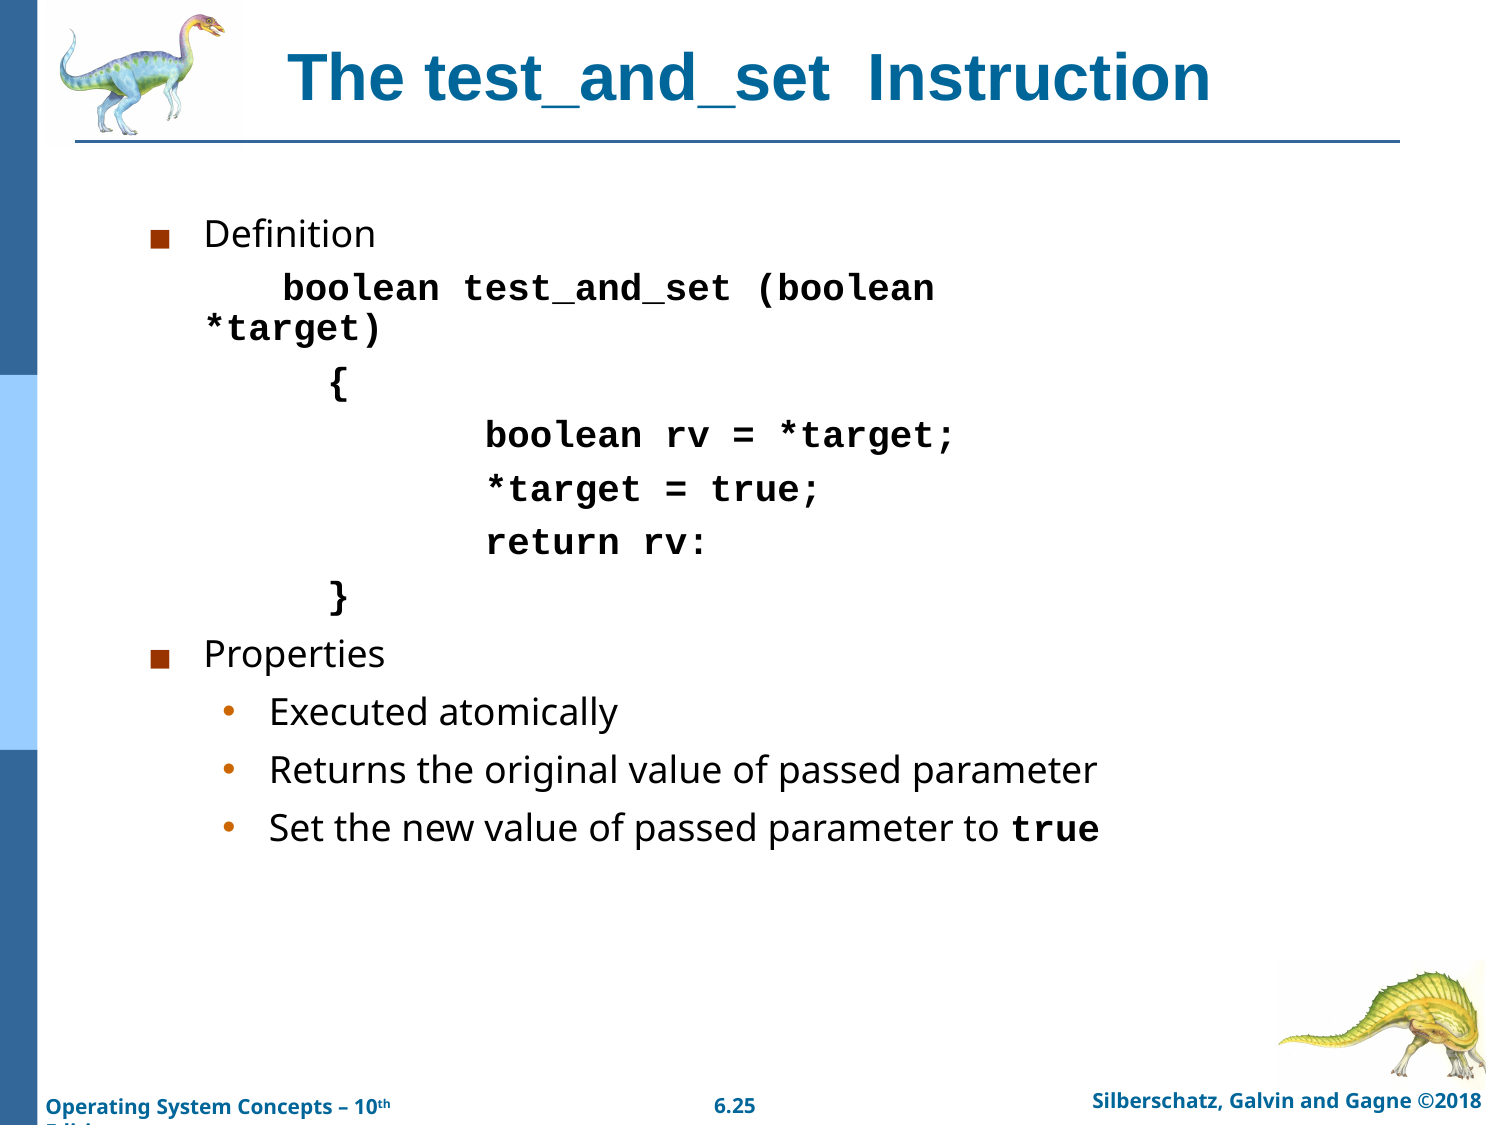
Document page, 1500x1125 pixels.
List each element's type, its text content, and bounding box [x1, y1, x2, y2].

list Definition boolean test_and_set (boolean *target) { boolean rv = *target; *target = true; return rv: } Properties Executed atomically Returns the original value of passed parameter Set the new value of passed parameter to true [132, 202, 1150, 883]
picture [46, 0, 243, 149]
picture [1275, 959, 1486, 1090]
title The test_and_set Instruction [84, 26, 1435, 121]
